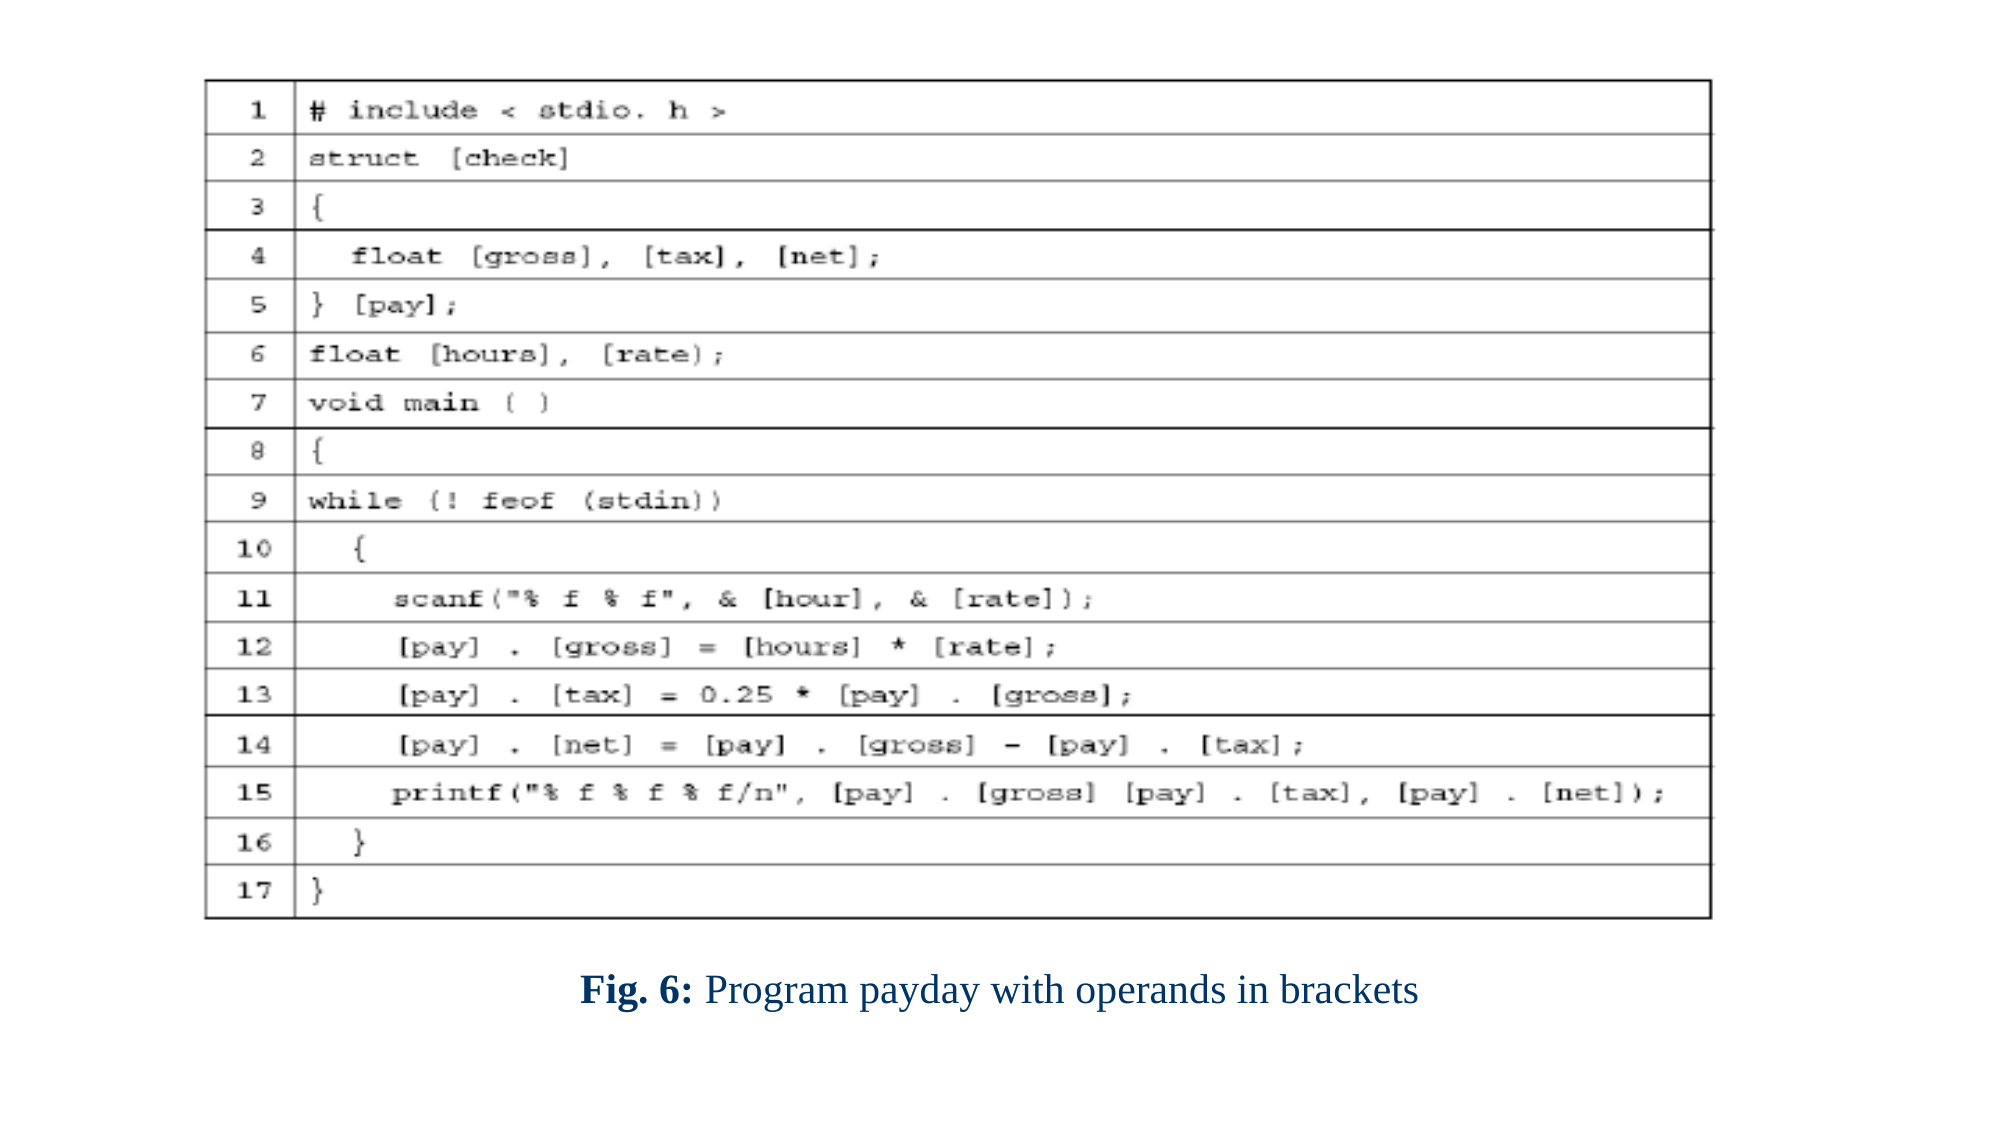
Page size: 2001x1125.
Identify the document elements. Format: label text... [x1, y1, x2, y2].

picture [147, 73, 1777, 941]
subtitle Fig. 6: Program payday with operands in brackets [249, 960, 1750, 1069]
